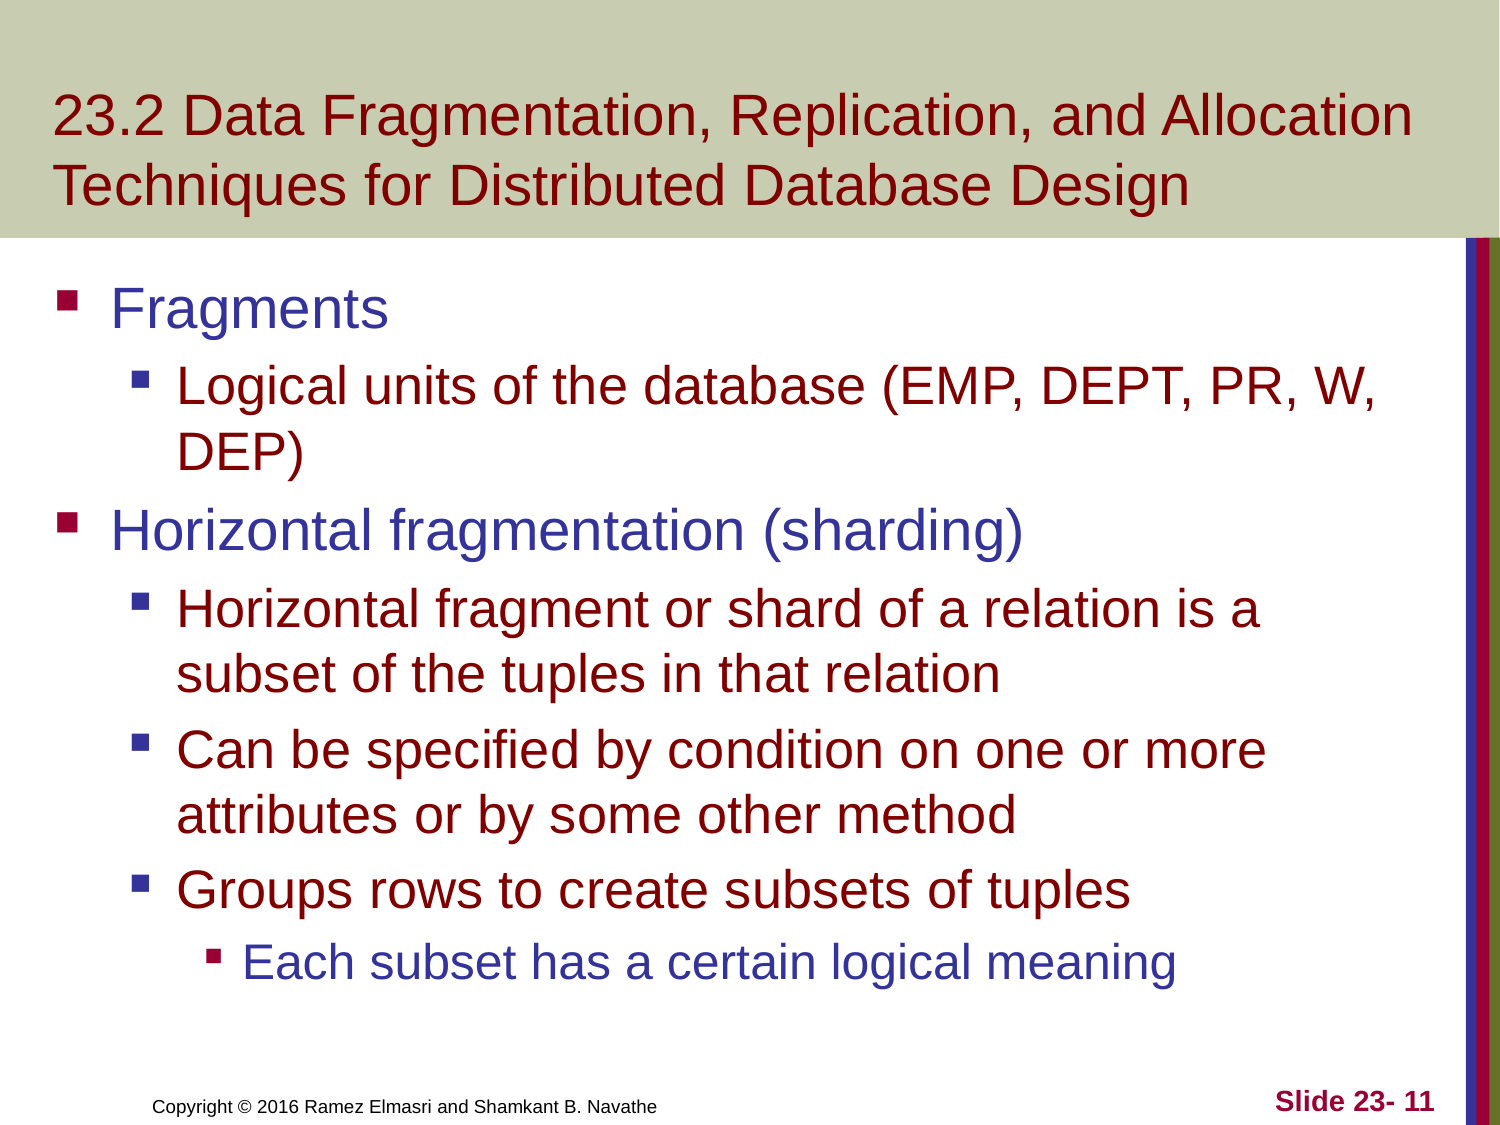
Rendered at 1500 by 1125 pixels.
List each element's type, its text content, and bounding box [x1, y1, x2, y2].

list Fragments Logical units of the database (EMP, DEPT, PR, W, DEP) Horizontal fragmentation (sharding) Horizontal fragment or shard of a relation is a subset of the tuples in that relation Can be specified by condition on one or more attributes or by some other method Groups rows to create subsets of tuples Each subset has a certain logical meaning [39, 262, 1400, 1013]
slide_number Slide 23- 11 [1137, 1049, 1451, 1125]
title 23.2 Data Fragmentation, Replication, and Allocation Techniques for Distributed Database Design [37, 49, 1450, 225]
